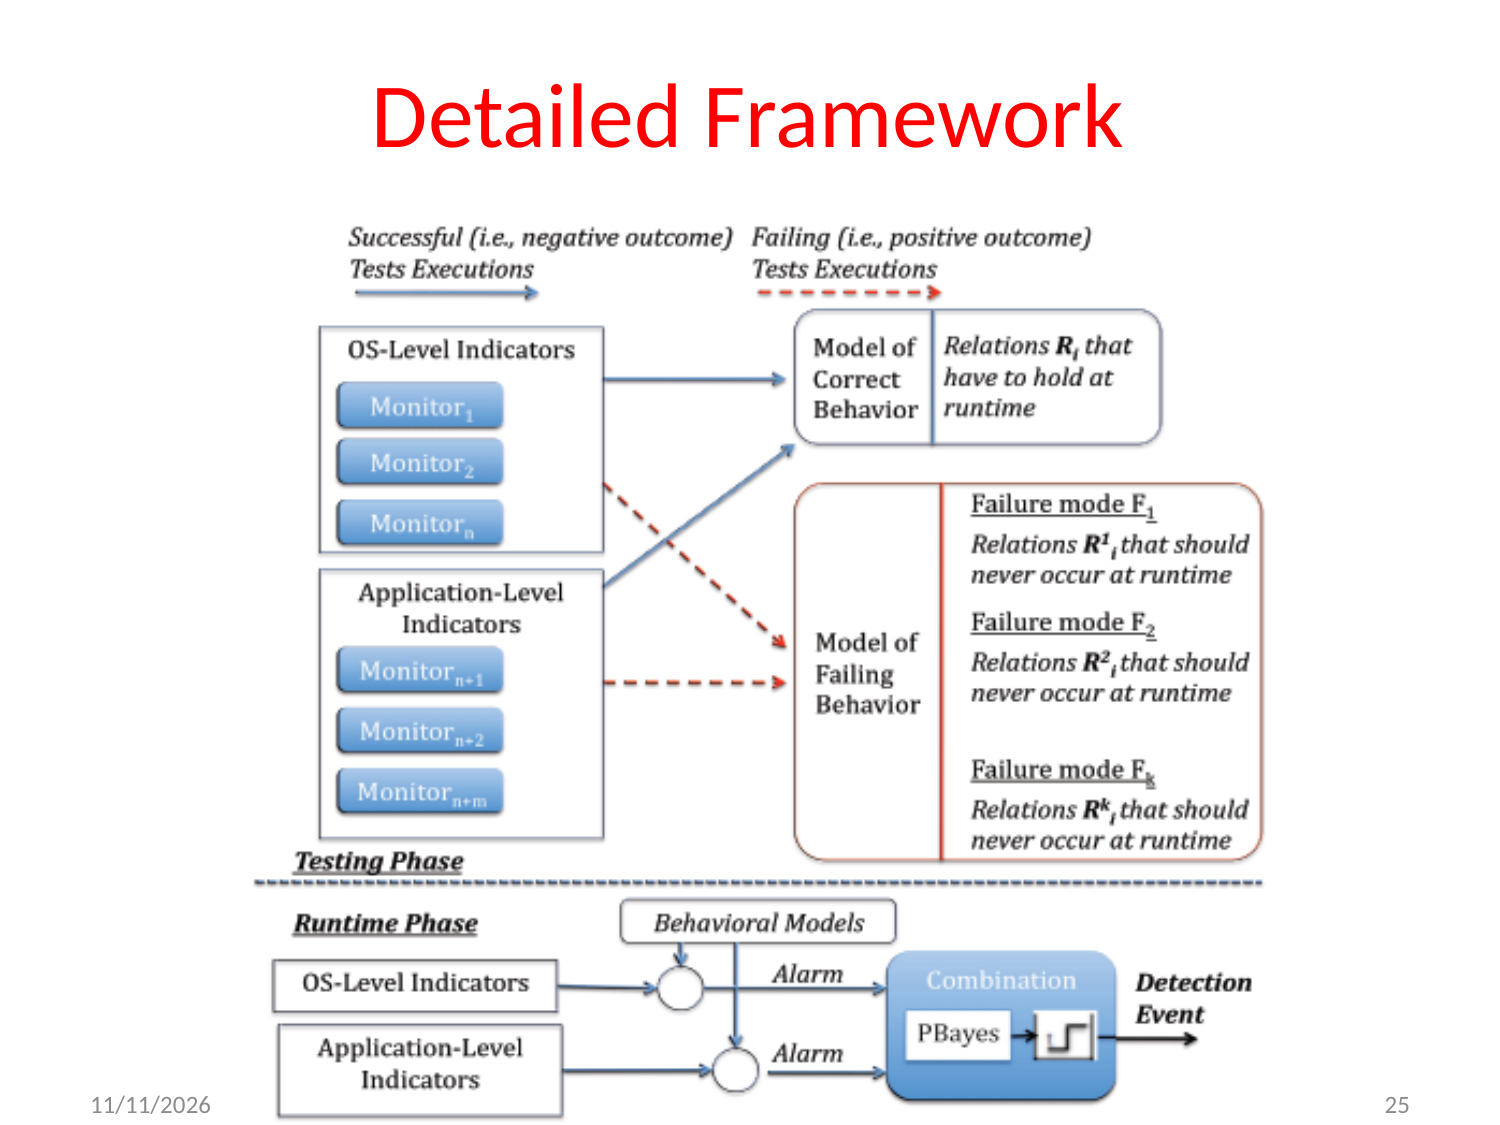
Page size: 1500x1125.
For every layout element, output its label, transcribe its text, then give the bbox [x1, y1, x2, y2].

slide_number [75, 1073, 237, 1125]
picture [242, 221, 1269, 1125]
title Detailed Framework [39, 17, 1458, 205]
slide_number 25 [1274, 1073, 1425, 1125]
